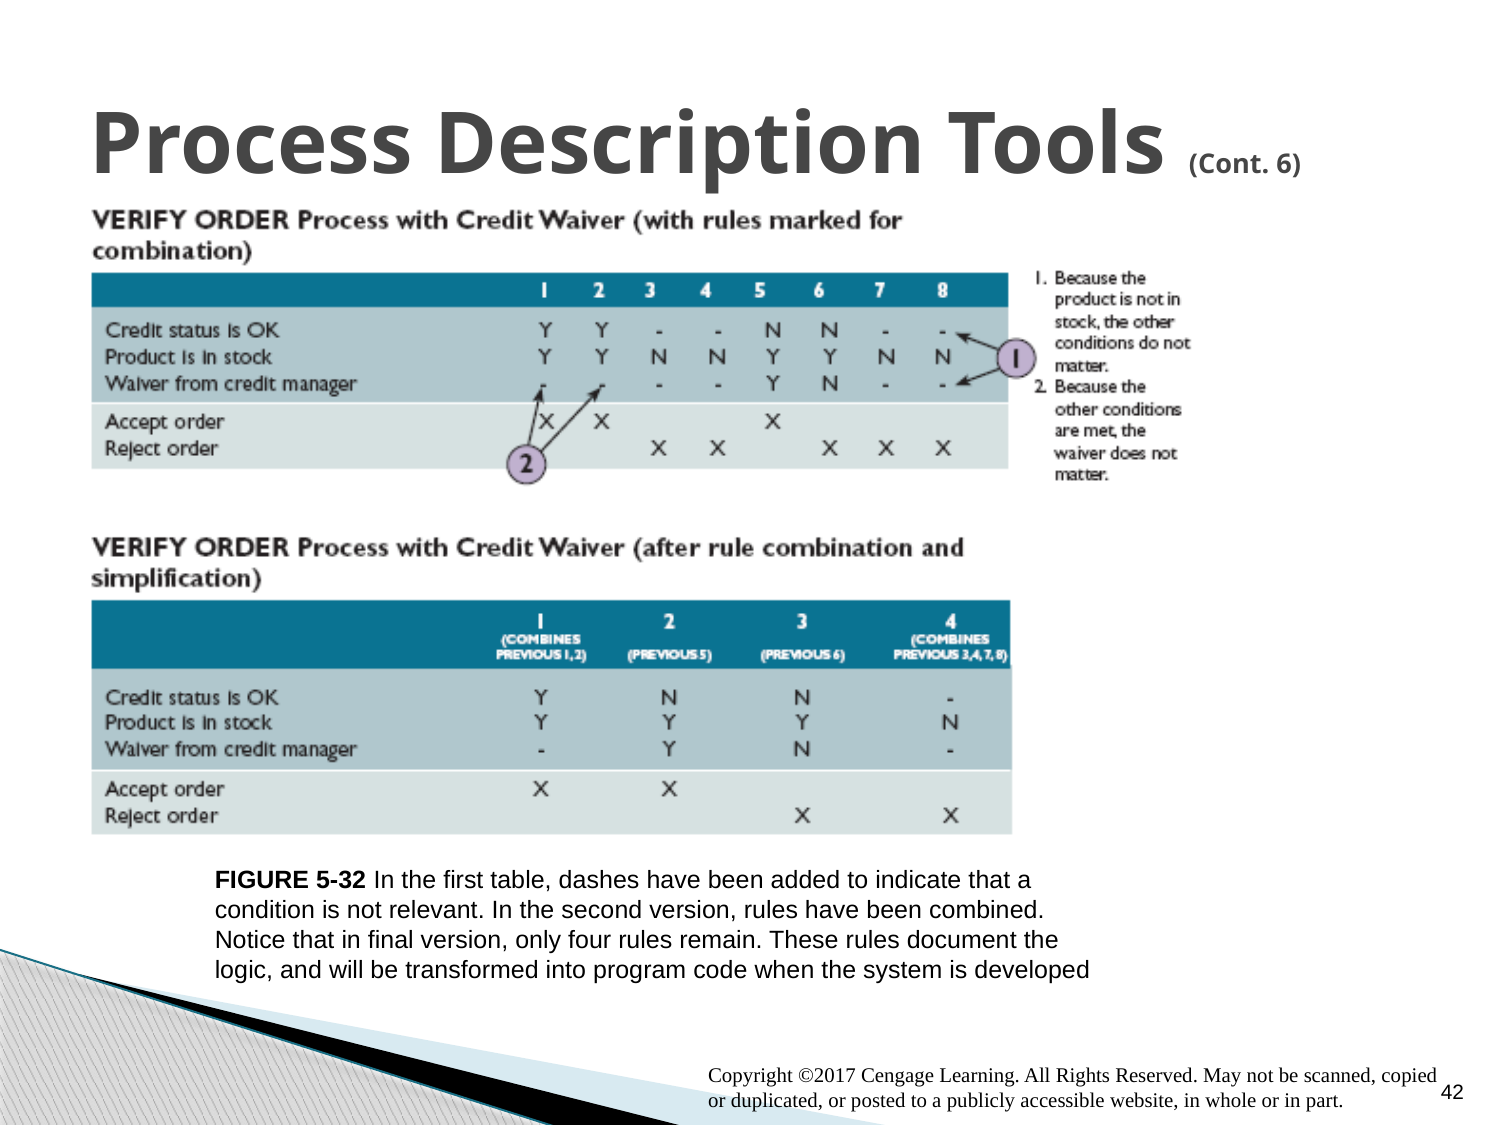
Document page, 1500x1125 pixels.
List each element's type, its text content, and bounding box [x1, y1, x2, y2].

picture [74, 199, 1197, 851]
text_box Copyright ©2017 Cengage Learning. All Rights Reserved. May not be scanned, copied or duplicated, or posted to a publicly accessible website, in whole or in part. [693, 1059, 1474, 1120]
text_box FIGURE 5-32 In the first table, dashes have been added to indicate that a condition is not relevant. In the second version, rules have been combined. Notice that in final version, only four rules remain. These rules document the logic, and will be transformed into program code when the system is developed [199, 862, 1113, 991]
title Process Description Tools (Cont. 6) [75, 45, 1425, 233]
slide_number 42 [1418, 1051, 1479, 1112]
